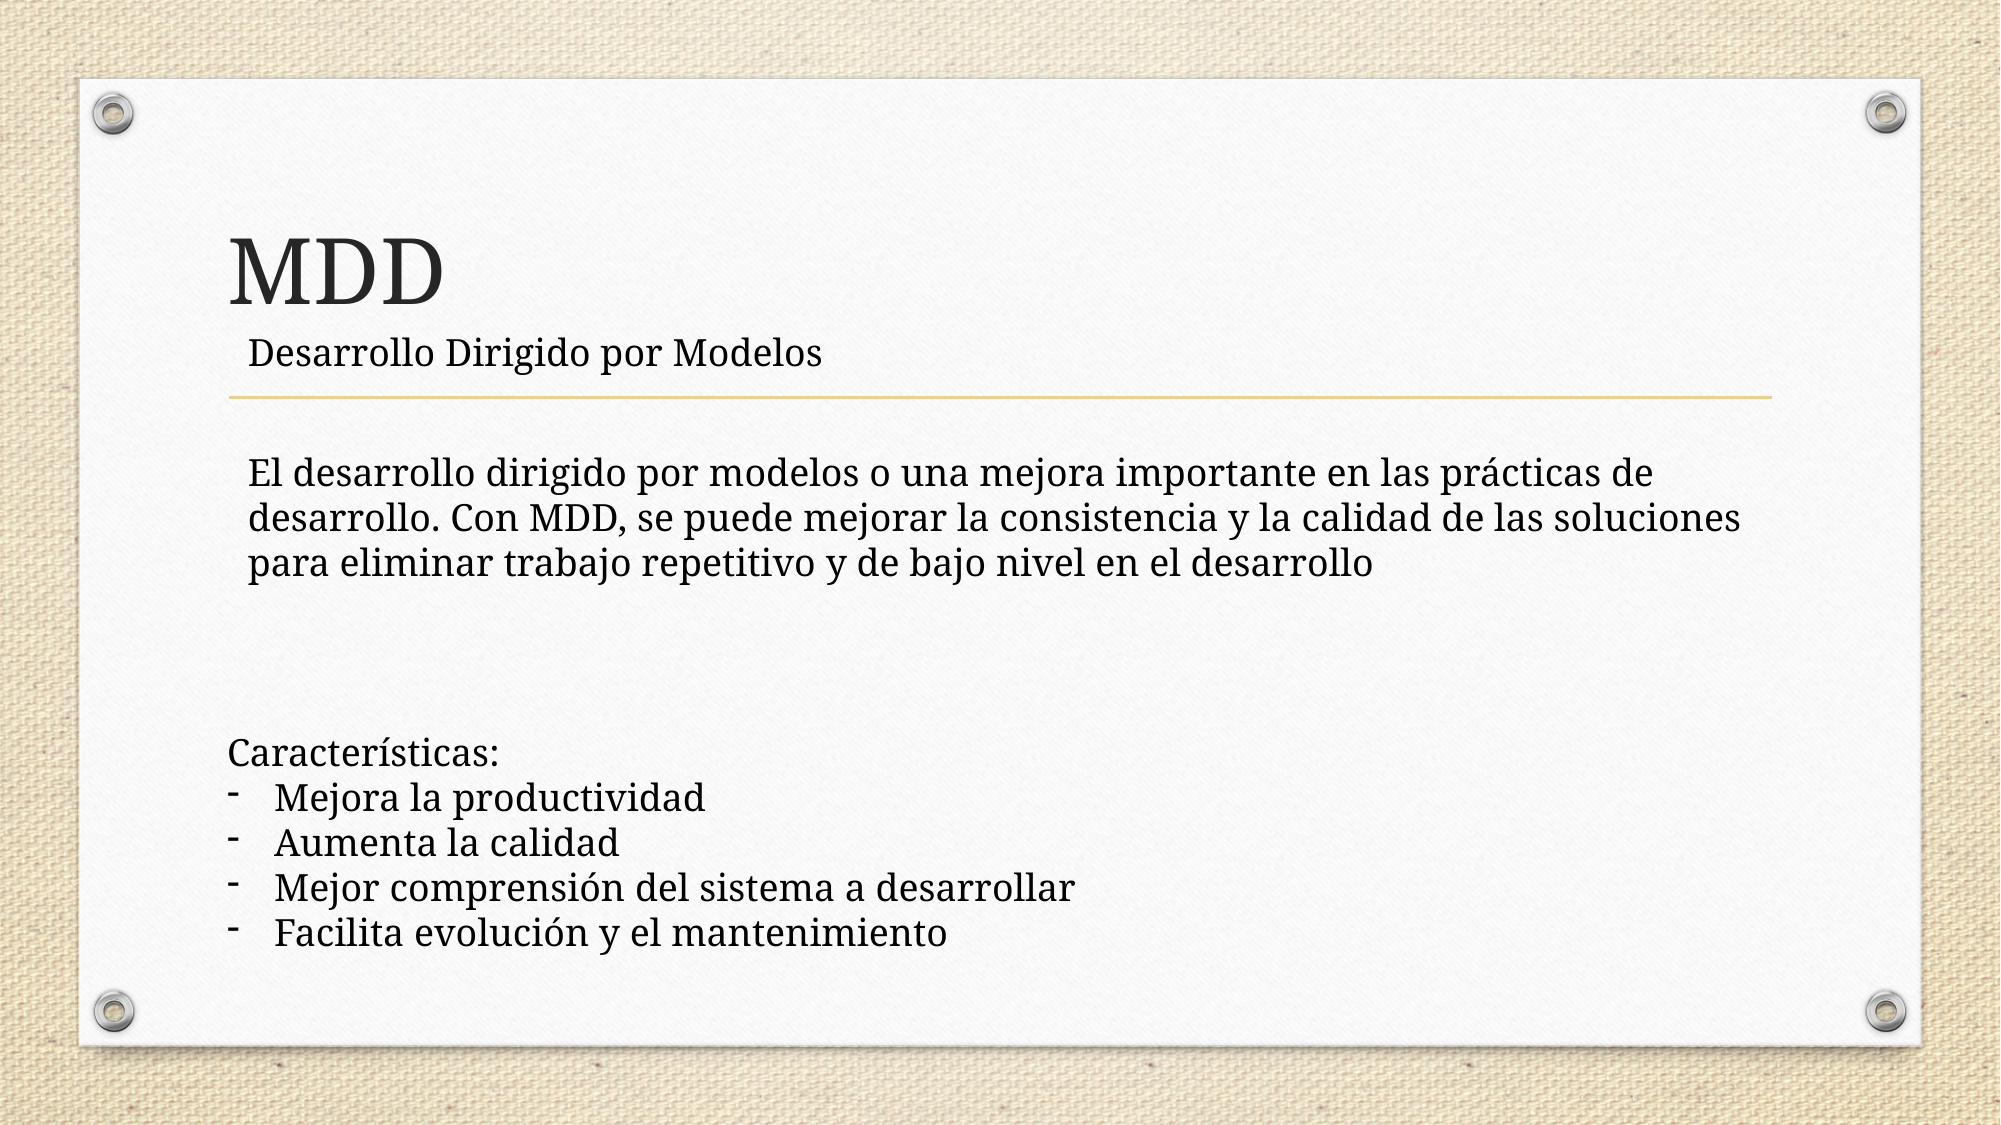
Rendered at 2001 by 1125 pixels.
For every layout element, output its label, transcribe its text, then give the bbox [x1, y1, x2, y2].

text_box El desarrollo dirigido por modelos o una mejora importante en las prácticas de desarrollo. Con MDD, se puede mejorar la consistencia y la calidad de las soluciones para eliminar trabajo repetitivo y de bajo nivel en el desarrollo [233, 441, 1759, 591]
text_box Características: Mejora la productividad Aumenta la calidad Mejor comprensión del sistema a desarrollar Facilita evolución y el mantenimiento [212, 721, 1738, 962]
picture [0, 0, 2001, 1125]
text_box Desarrollo Dirigido por Modelos [233, 322, 1249, 382]
title MDD [212, 161, 1788, 375]
